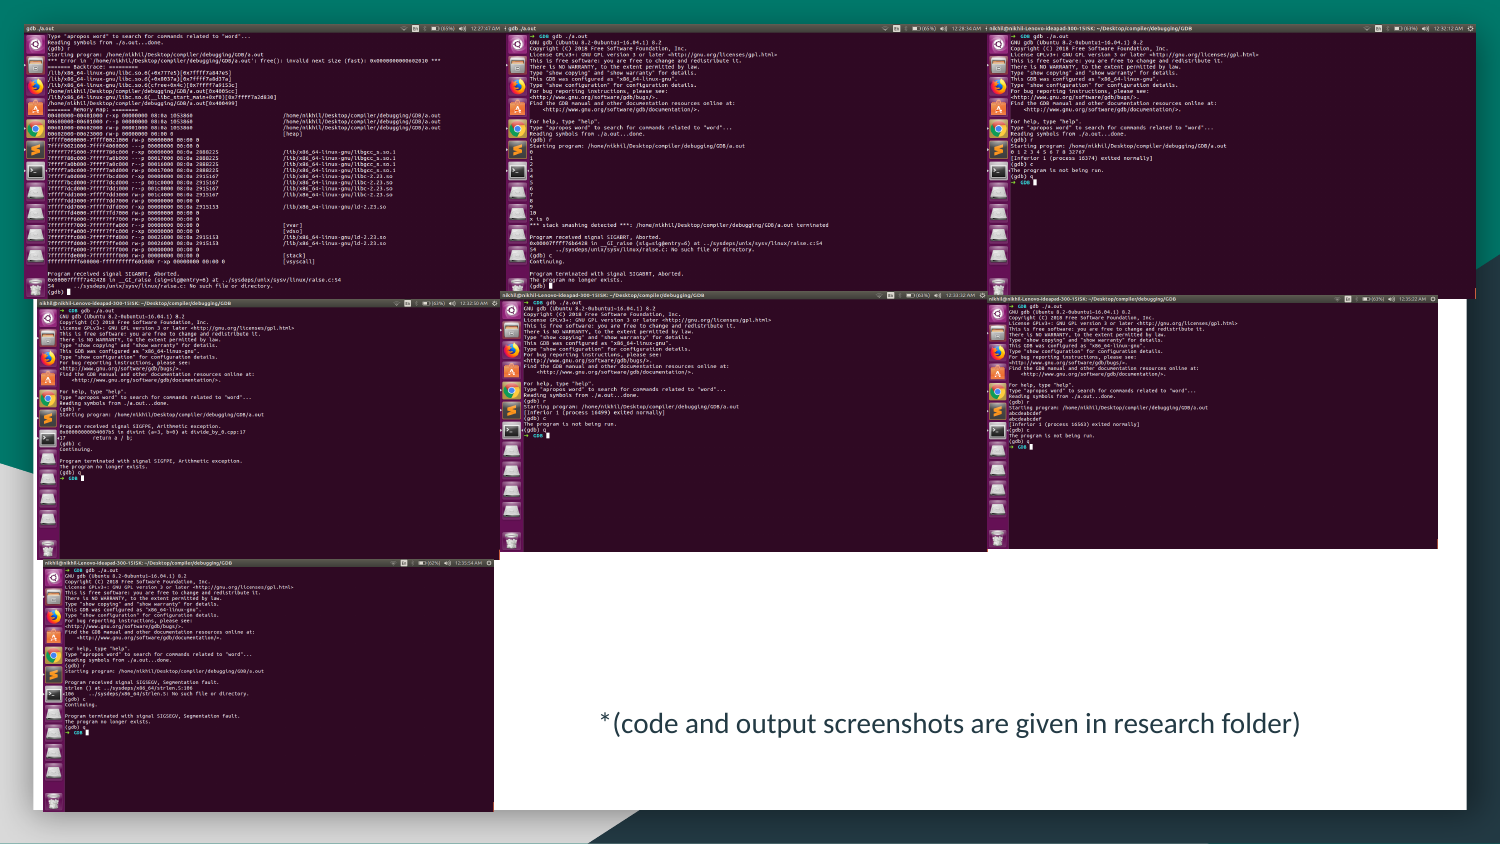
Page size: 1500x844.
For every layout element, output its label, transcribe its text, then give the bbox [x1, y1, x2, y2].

list *(code and output screenshots are given in research folder) [582, 616, 1410, 755]
picture [24, 24, 1476, 813]
